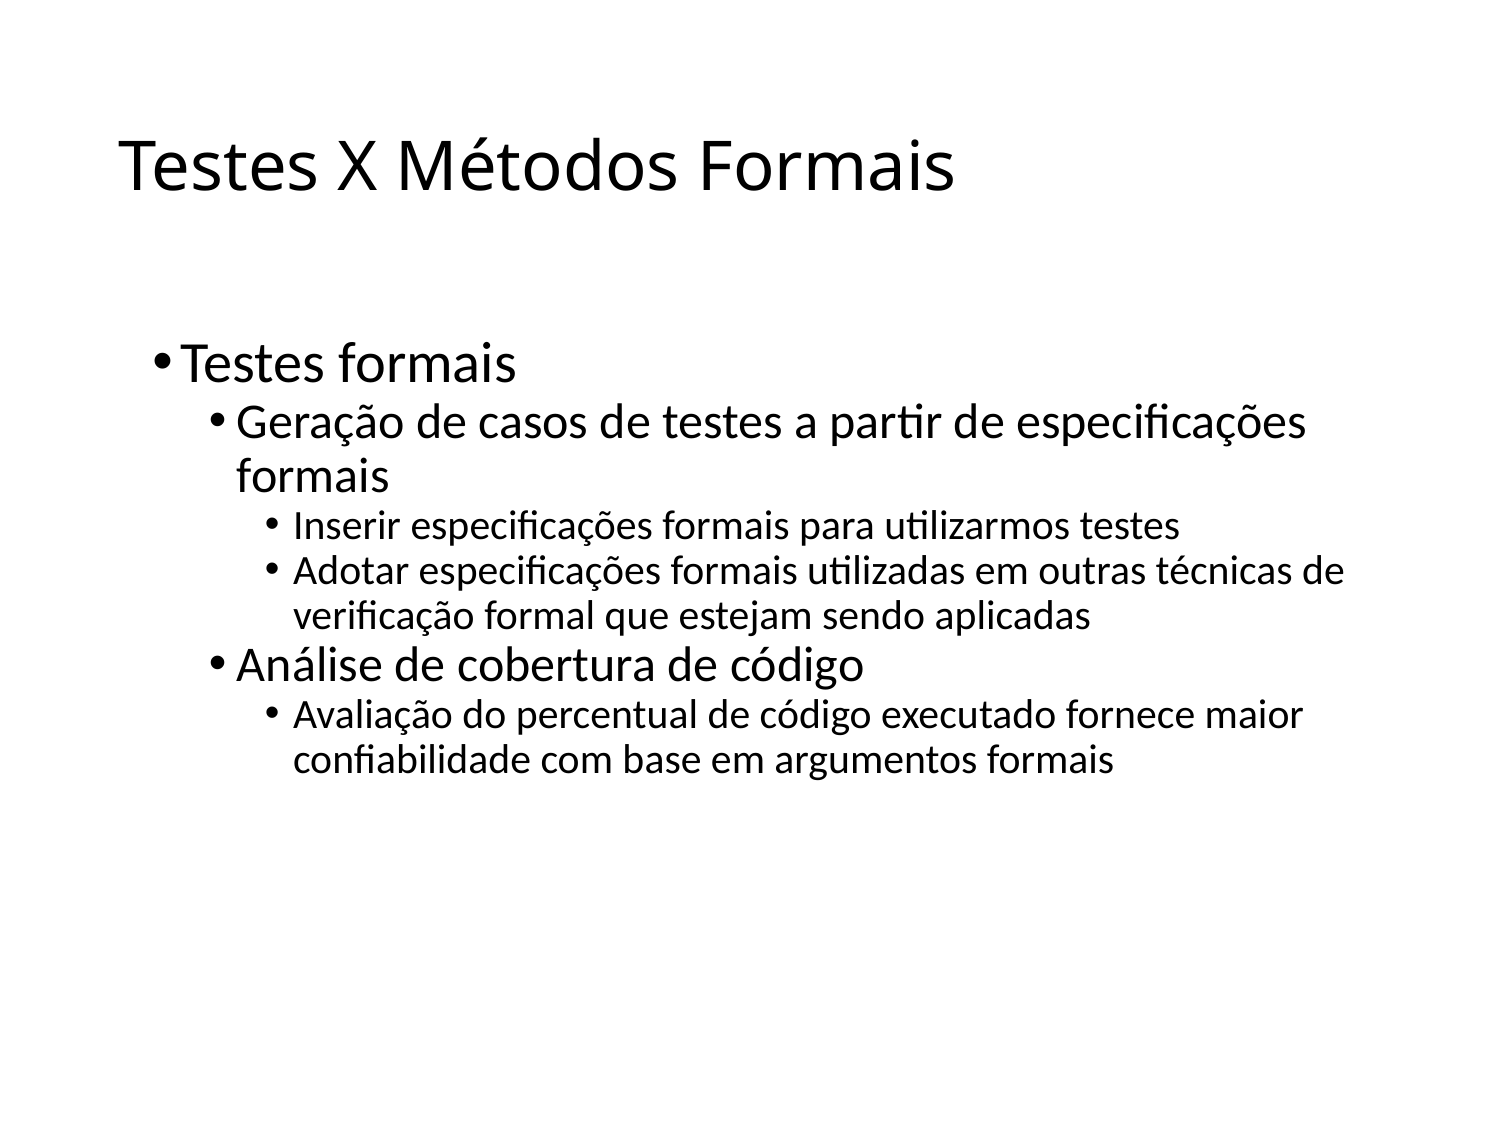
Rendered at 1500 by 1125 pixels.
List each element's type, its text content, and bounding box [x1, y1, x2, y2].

list Testes formais Geração de casos de testes a partir de especificações formais Inserir especificações formais para utilizarmos testes Adotar especificações formais utilizadas em outras técnicas de verificação formal que estejam sendo aplicadas Análise de cobertura de código Avaliação do percentual de código executado fornece maior confiabilidade com base em argumentos formais [137, 324, 1413, 1000]
title Testes X Métodos Formais [103, 59, 1397, 278]
